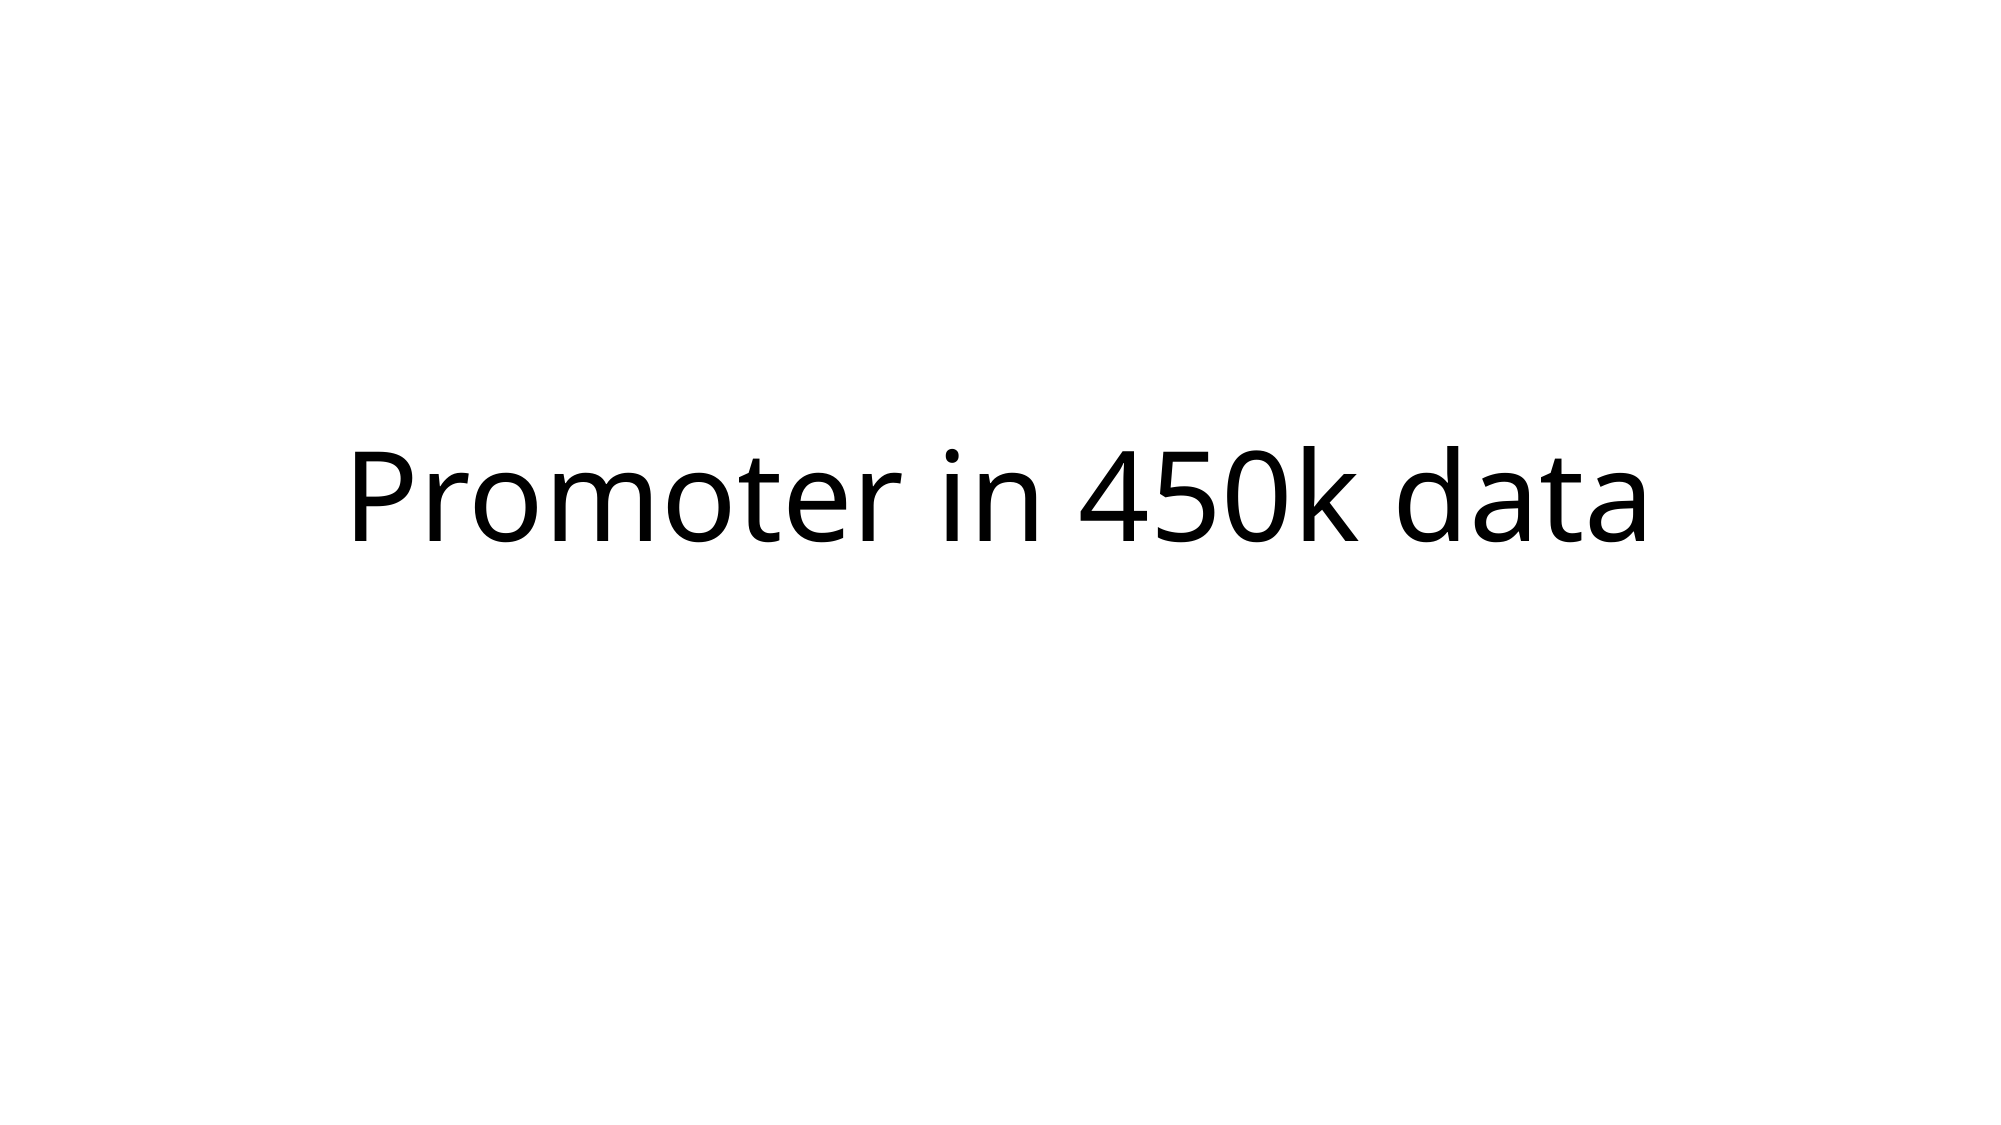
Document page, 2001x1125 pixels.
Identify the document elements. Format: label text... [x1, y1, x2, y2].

title Promoter in 450k data [249, 184, 1750, 576]
